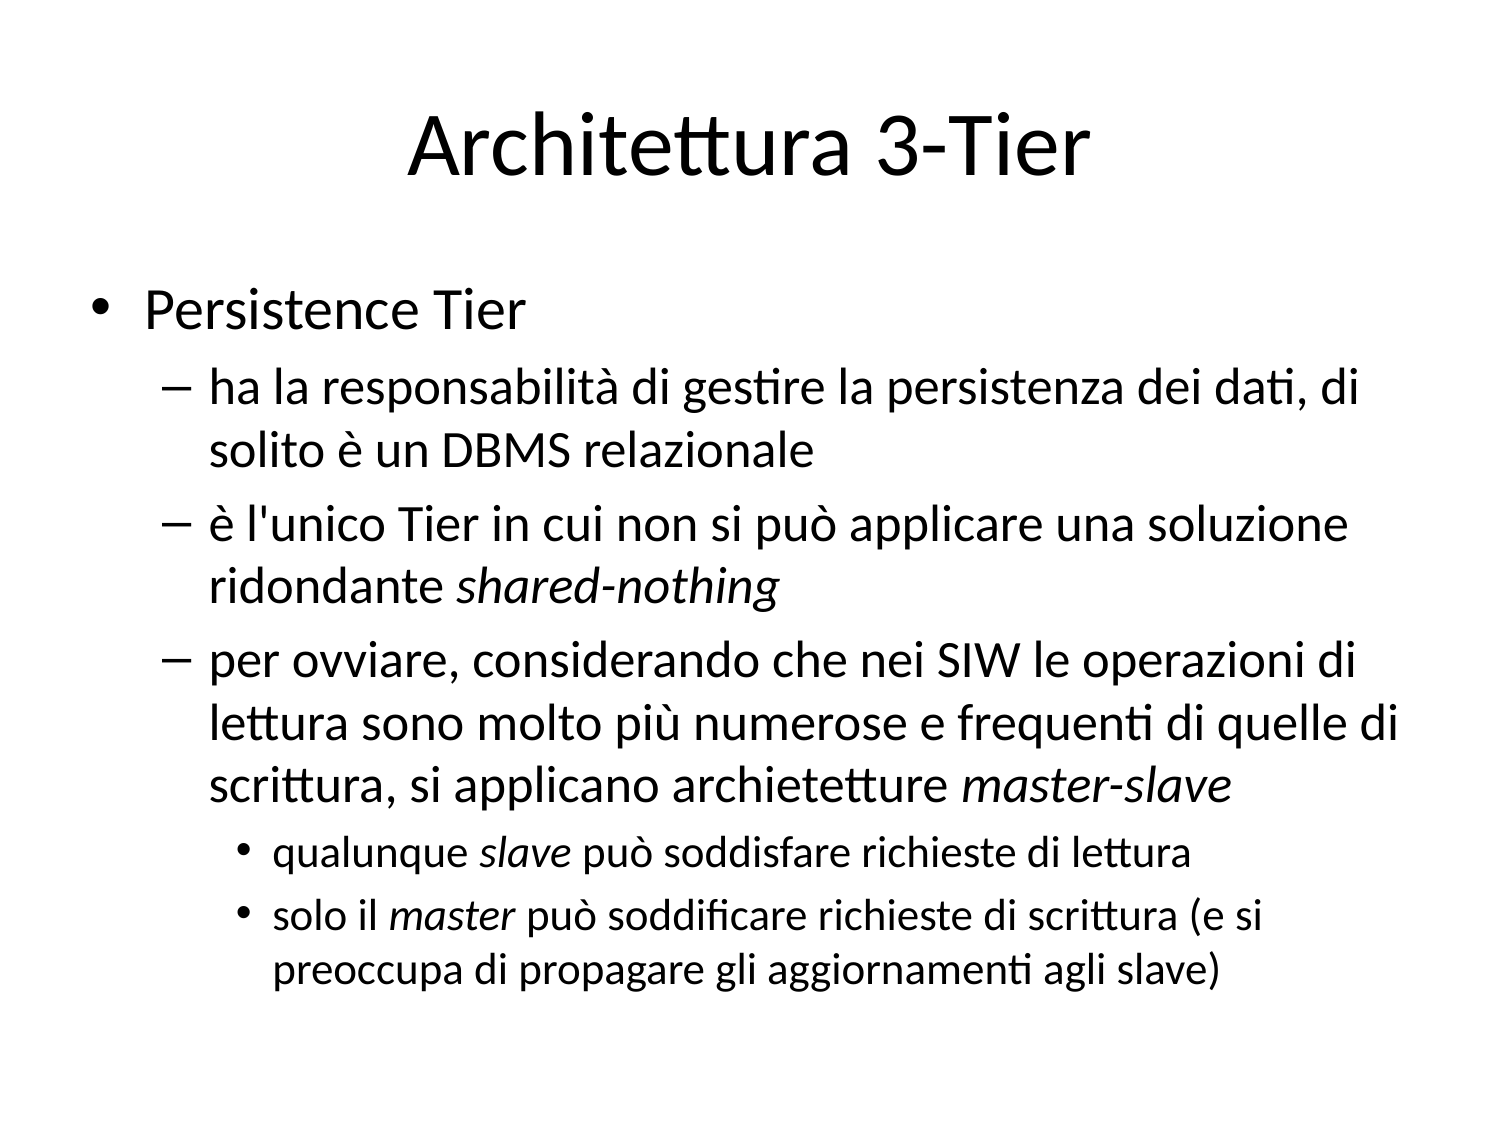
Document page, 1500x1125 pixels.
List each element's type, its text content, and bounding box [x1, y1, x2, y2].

title Architettura 3-Tier [75, 45, 1425, 233]
list Persistence Tier ha la responsabilità di gestire la persistenza dei dati, di solito è un DBMS relazionale è l'unico Tier in cui non si può applicare una soluzione ridondante shared-nothing per ovviare, considerando che nei SIW le operazioni di lettura sono molto più numerose e frequenti di quelle di scrittura, si applicano archietetture master-slave qualunque slave può soddisfare richieste di lettura solo il master può soddificare richieste di scrittura (e si preoccupa di propagare gli aggiornamenti agli slave) [75, 262, 1425, 1005]
